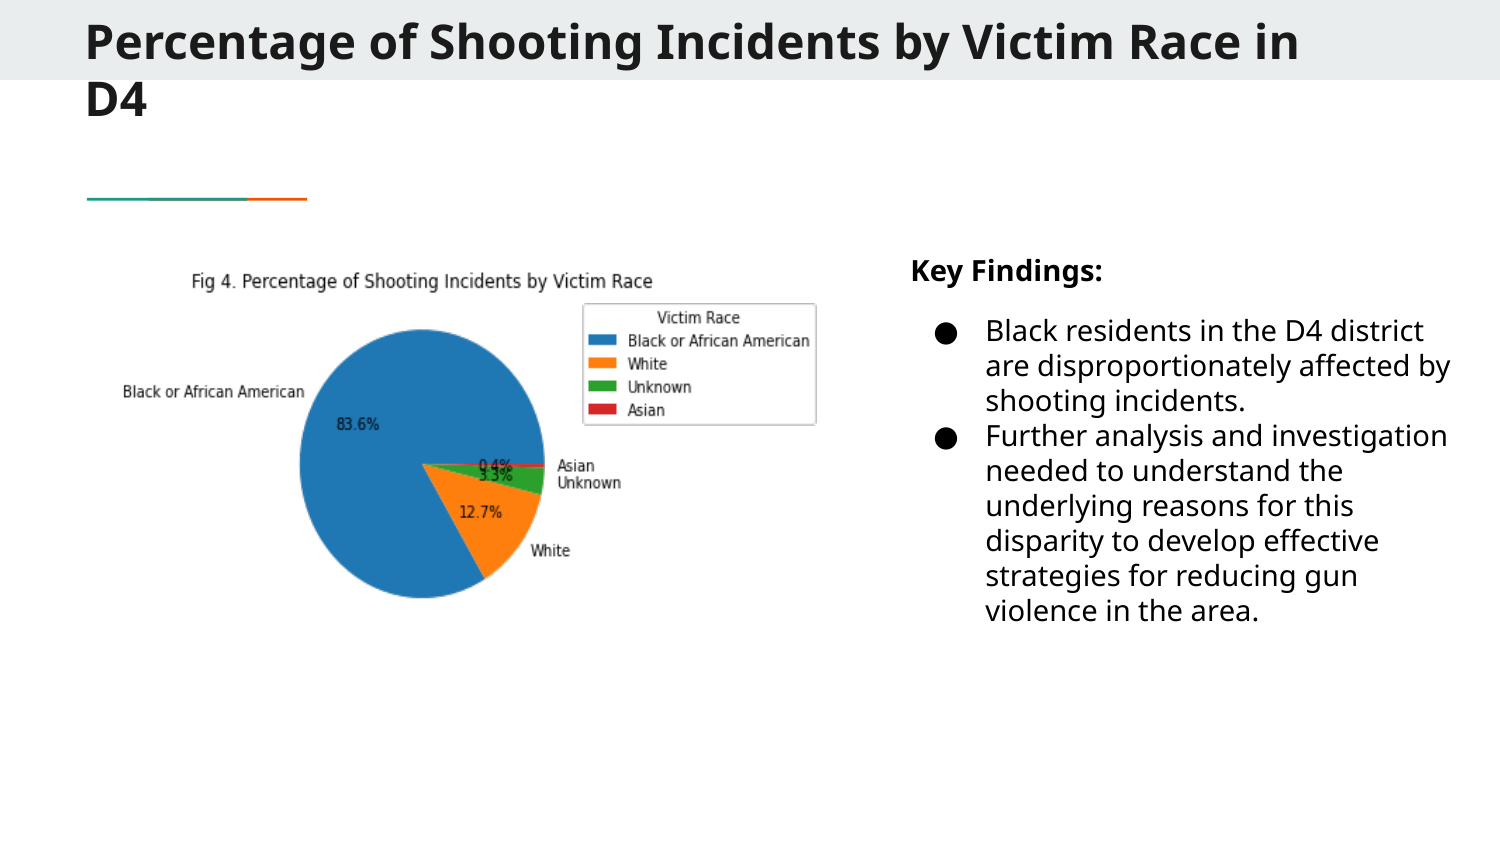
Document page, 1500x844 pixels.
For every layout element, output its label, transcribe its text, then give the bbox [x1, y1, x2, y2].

picture [113, 261, 825, 643]
title Percentage of Shooting Incidents by Victim Race in D4 [69, 0, 1331, 85]
text_box Key Findings: Black residents in the D4 district are disproportionately affected by shooting incidents. Further analysis and investigation needed to understand the underlying reasons for this disparity to develop effective strategies for reducing gun violence in the area. [895, 232, 1475, 643]
